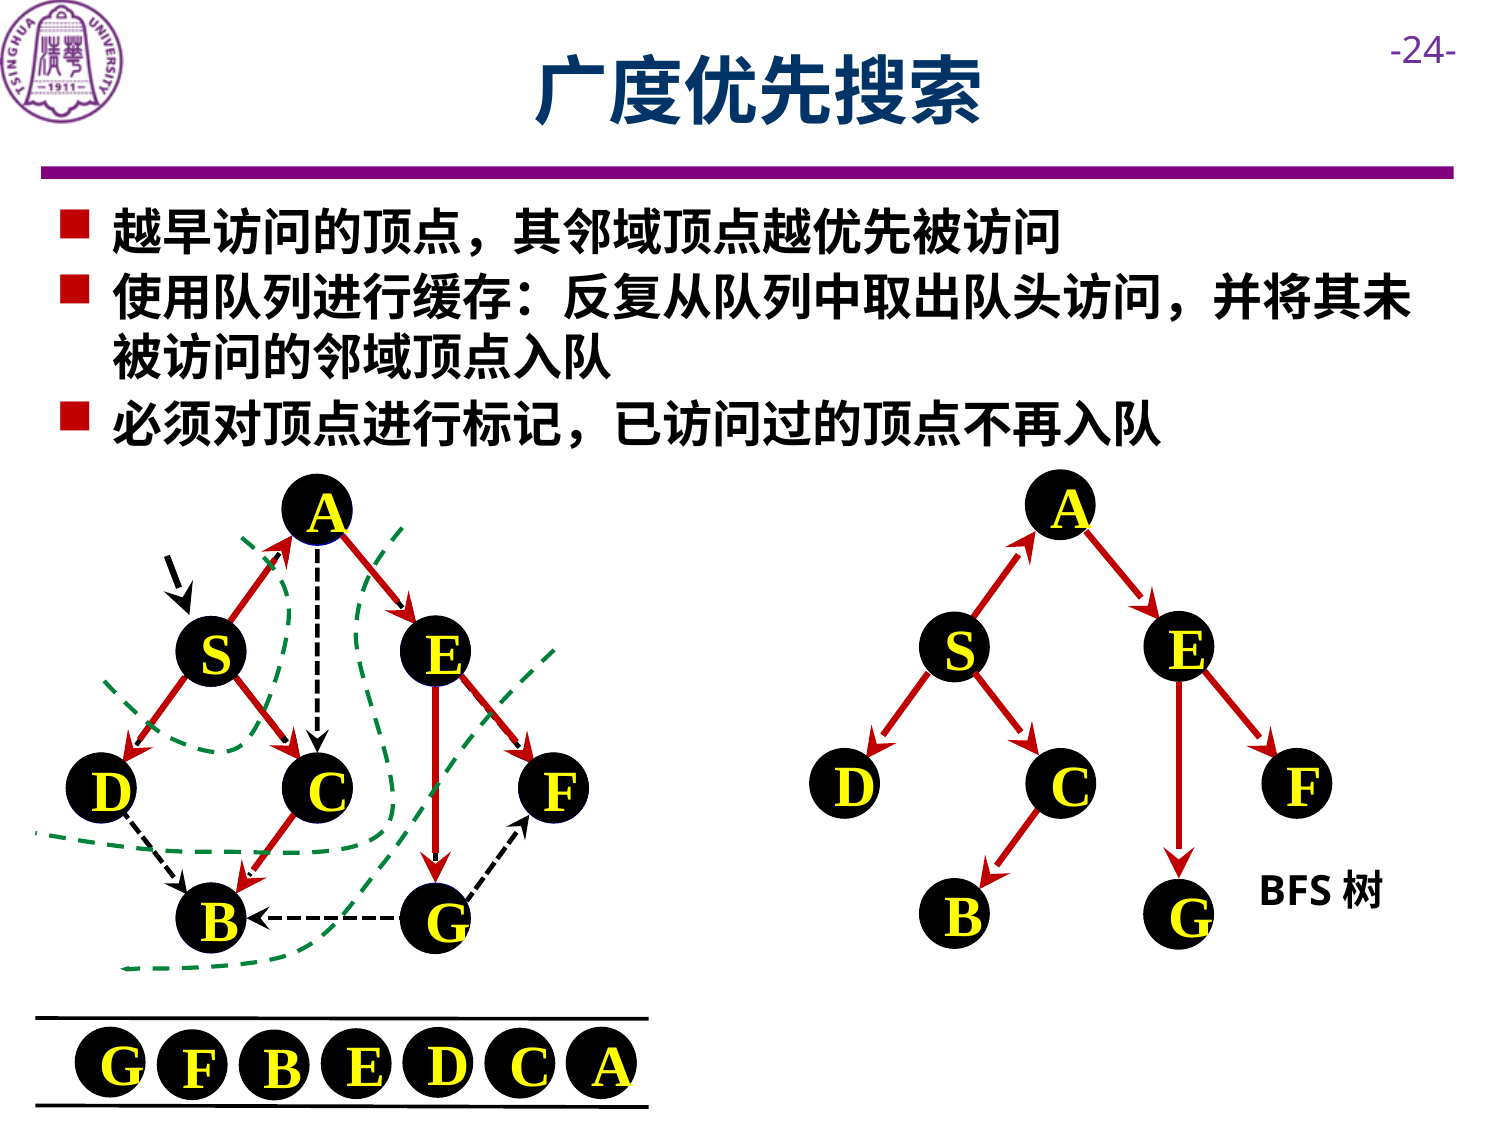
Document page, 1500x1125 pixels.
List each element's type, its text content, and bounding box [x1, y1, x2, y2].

text_box B [238, 1029, 310, 1101]
text_box B [175, 882, 230, 934]
text_box [97, 559, 270, 702]
text_box A [281, 473, 353, 545]
text_box G [74, 1027, 146, 1098]
text_box D [65, 752, 116, 804]
text_box G [399, 883, 471, 955]
text_box F [156, 1029, 228, 1101]
text_box D [402, 1027, 474, 1098]
text_box F [518, 752, 589, 824]
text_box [460, 675, 536, 765]
text_box E [400, 615, 471, 687]
picture [0, 0, 124, 124]
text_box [235, 677, 301, 761]
text_box BFS树 [1337, 856, 1459, 922]
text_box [121, 676, 186, 764]
text_box [126, 744, 430, 970]
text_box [808, 469, 1333, 950]
text_box E [320, 1028, 392, 1100]
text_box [342, 535, 417, 625]
text_box 必须对顶点进行标记，已访问过的顶点不再入队 [41, 385, 1270, 460]
text_box C [484, 1027, 556, 1099]
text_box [225, 535, 293, 628]
text_box [525, 650, 555, 672]
text_box 越早访问的顶点，其邻域顶点越优先被访问 [41, 193, 1463, 268]
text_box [235, 813, 295, 894]
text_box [166, 555, 190, 616]
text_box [466, 814, 530, 902]
title 广度优先搜索 [135, 13, 1383, 165]
text_box [442, 726, 453, 779]
text_box [35, 582, 390, 852]
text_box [122, 811, 188, 895]
text_box 使用队列进行缓存：反复从队列中取出队头访问，并将其未被访问的邻域顶点入队 [41, 257, 1459, 393]
text_box A [565, 1028, 637, 1100]
